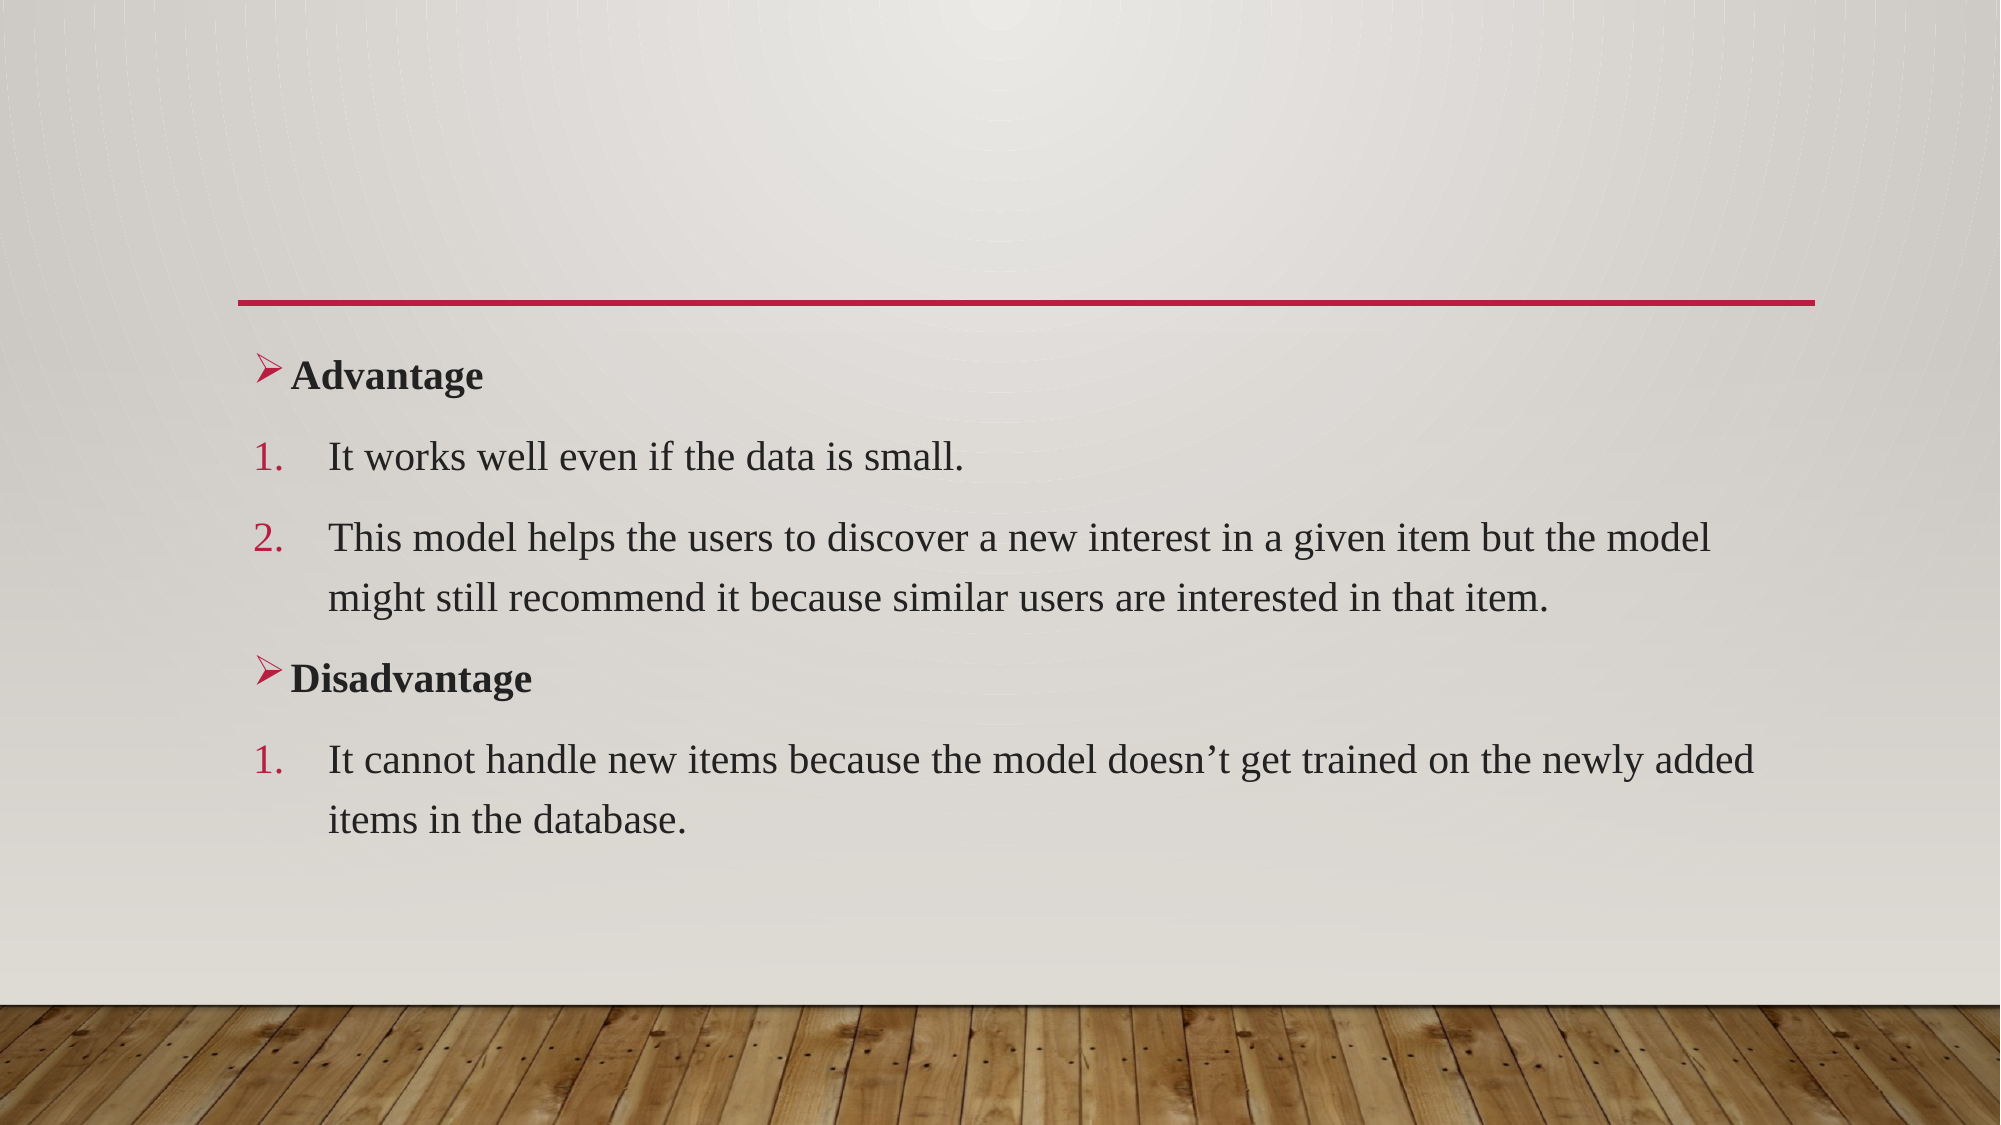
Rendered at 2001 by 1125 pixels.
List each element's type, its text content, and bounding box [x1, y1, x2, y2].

picture [0, 1005, 2000, 1125]
list Advantage It works well even if the data is small. This model helps the users to discover a new interest in a given item but the model might still recommend it because similar users are interested in that item. Disadvantage It cannot handle new items because the model doesn’t get trained on the newly added items in the database. [238, 330, 1814, 897]
